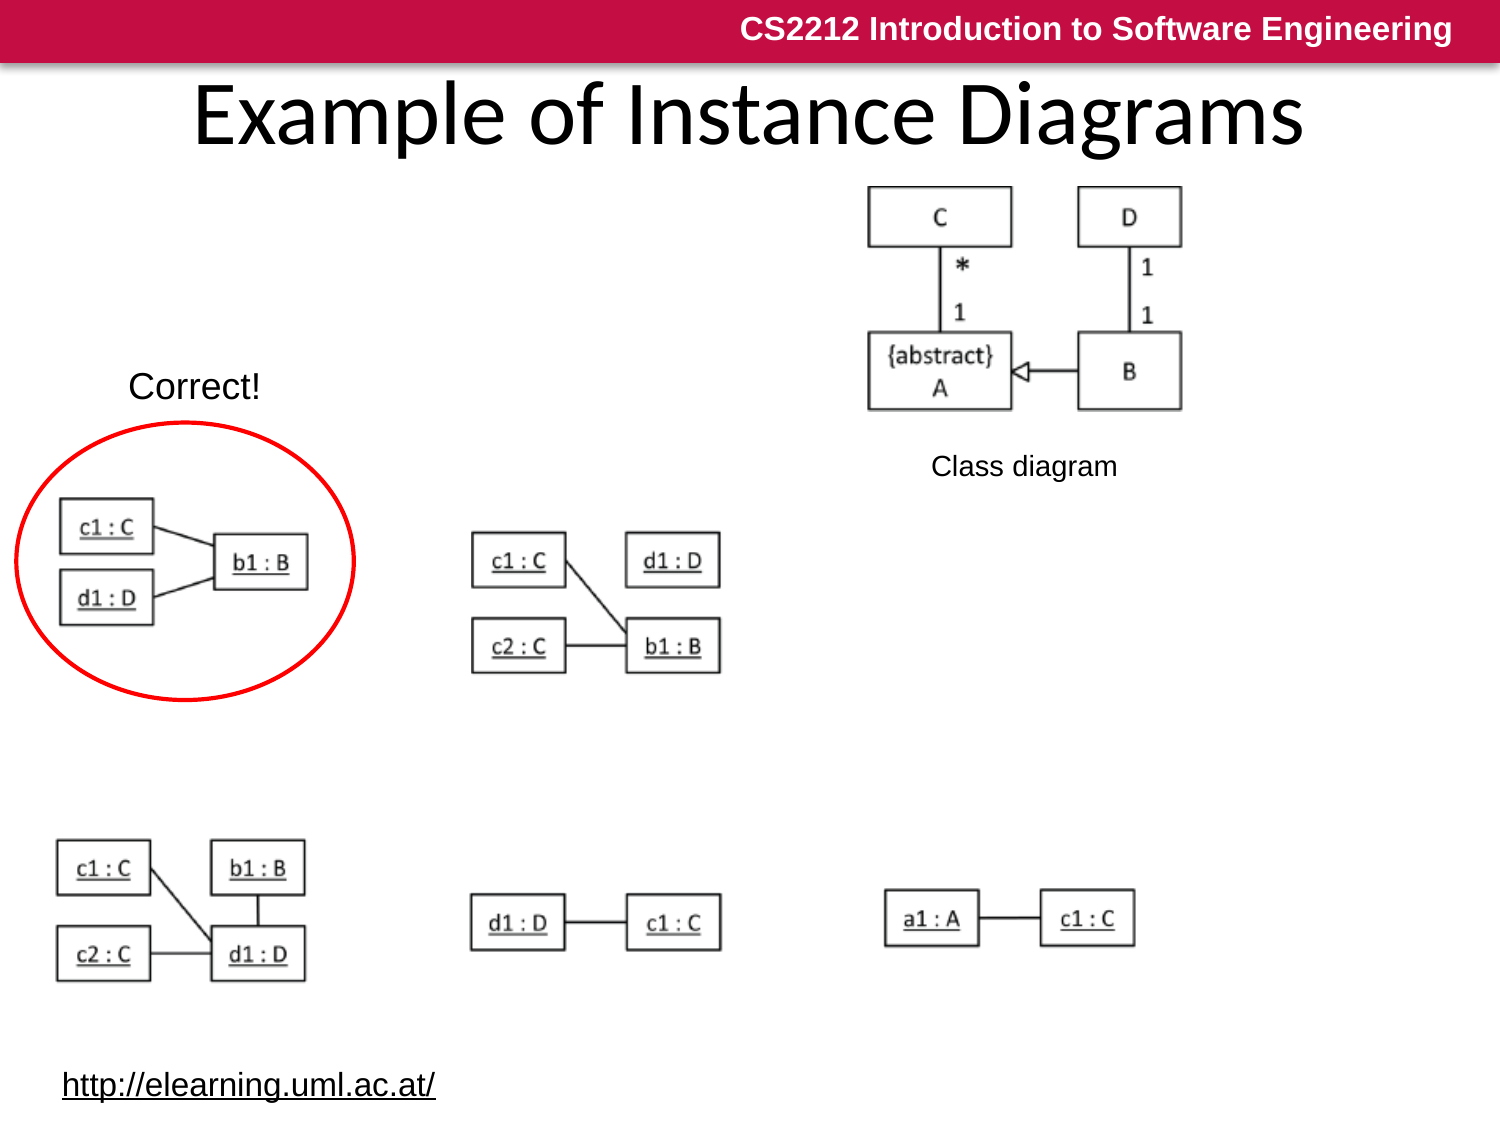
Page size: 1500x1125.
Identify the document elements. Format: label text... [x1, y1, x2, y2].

picture [471, 529, 724, 677]
title Example of Instance Diagrams [75, 45, 1425, 233]
text_box [14, 420, 356, 703]
picture [57, 496, 312, 629]
picture [883, 887, 1139, 951]
text_box http://elearning.uml.ac.at/ [47, 1055, 460, 1111]
text_box Correct! [113, 354, 277, 415]
picture [468, 892, 724, 956]
picture [54, 837, 312, 985]
text_box Class diagram [916, 439, 1133, 490]
picture [866, 186, 1188, 413]
picture [1309, 25, 1316, 37]
picture [0, 0, 1500, 63]
